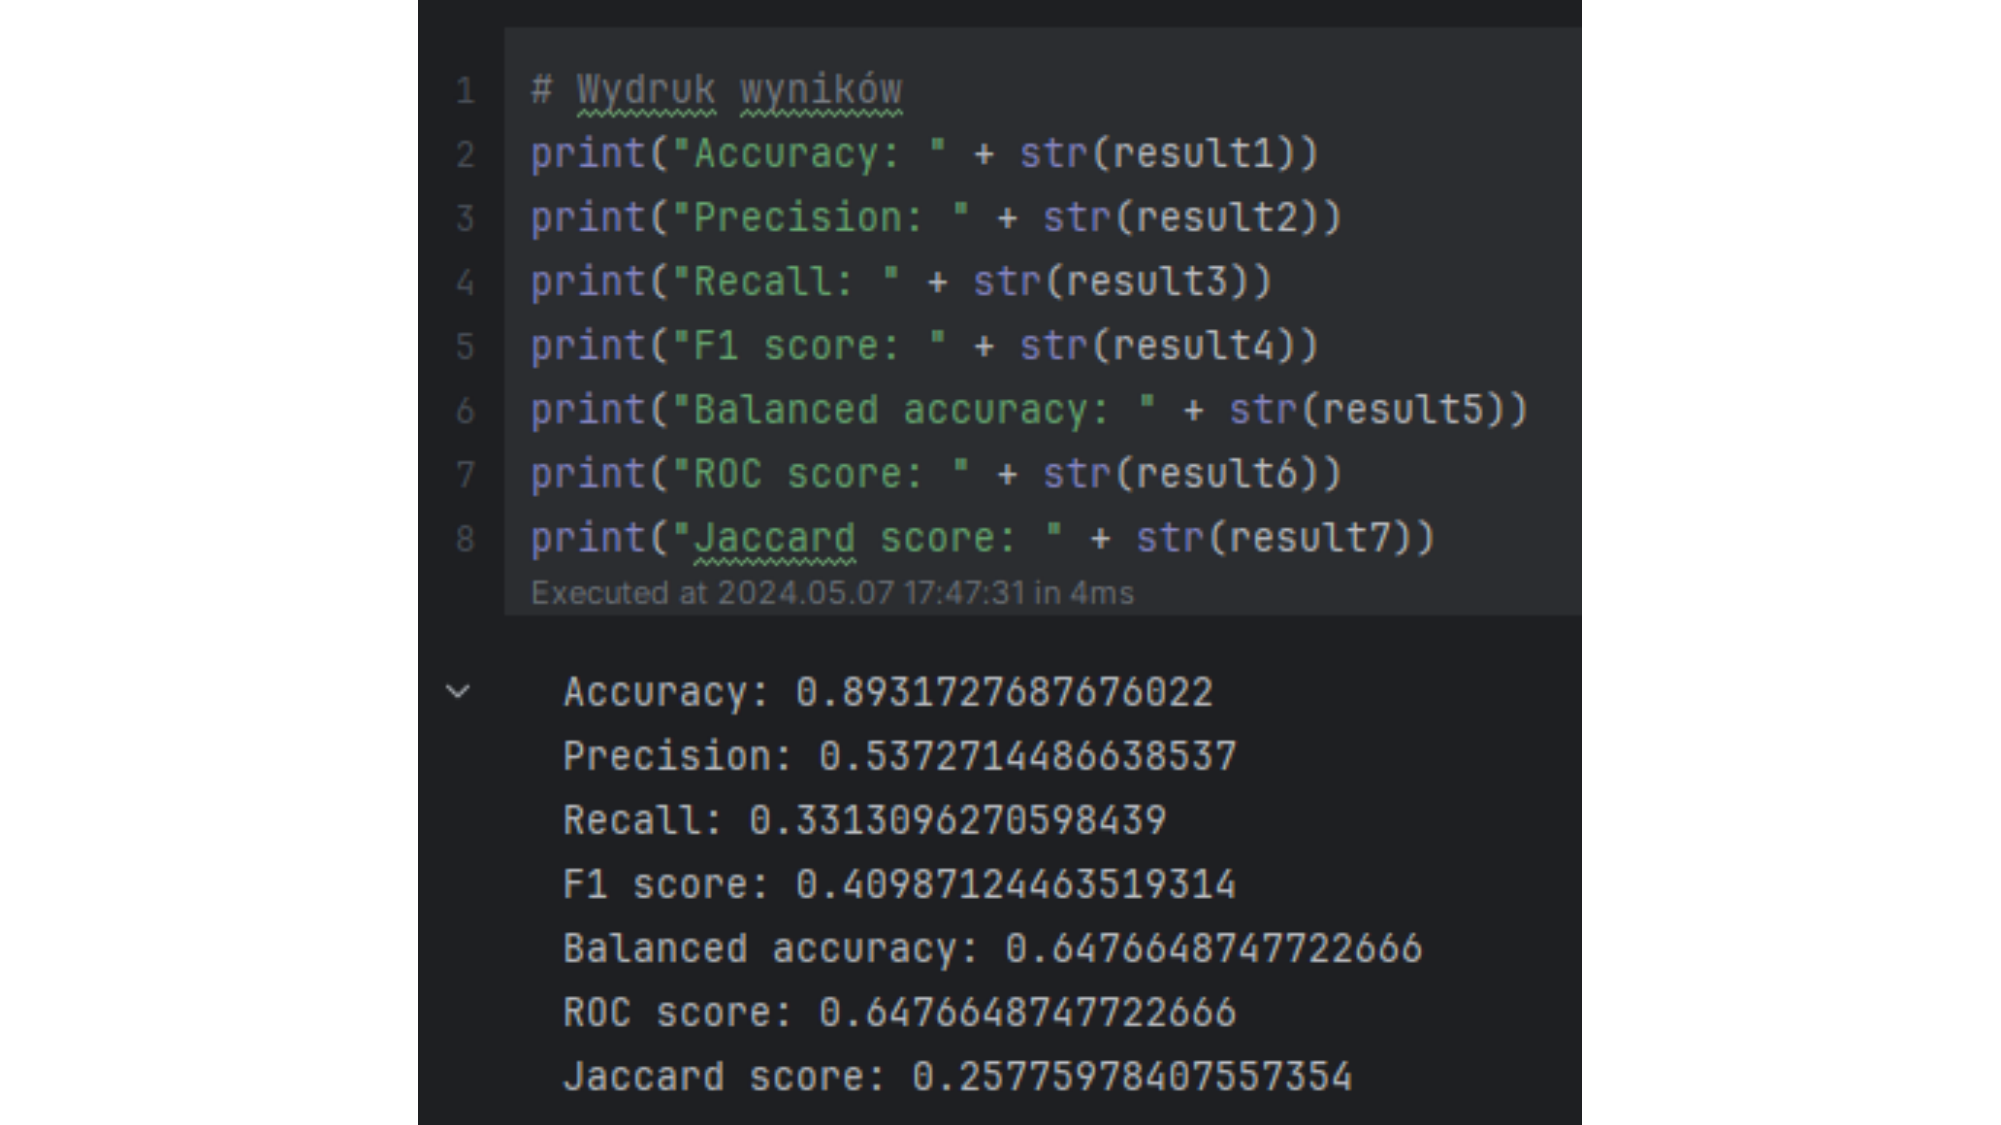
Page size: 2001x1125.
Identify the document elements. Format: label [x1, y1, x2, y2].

picture [417, 0, 1583, 1125]
